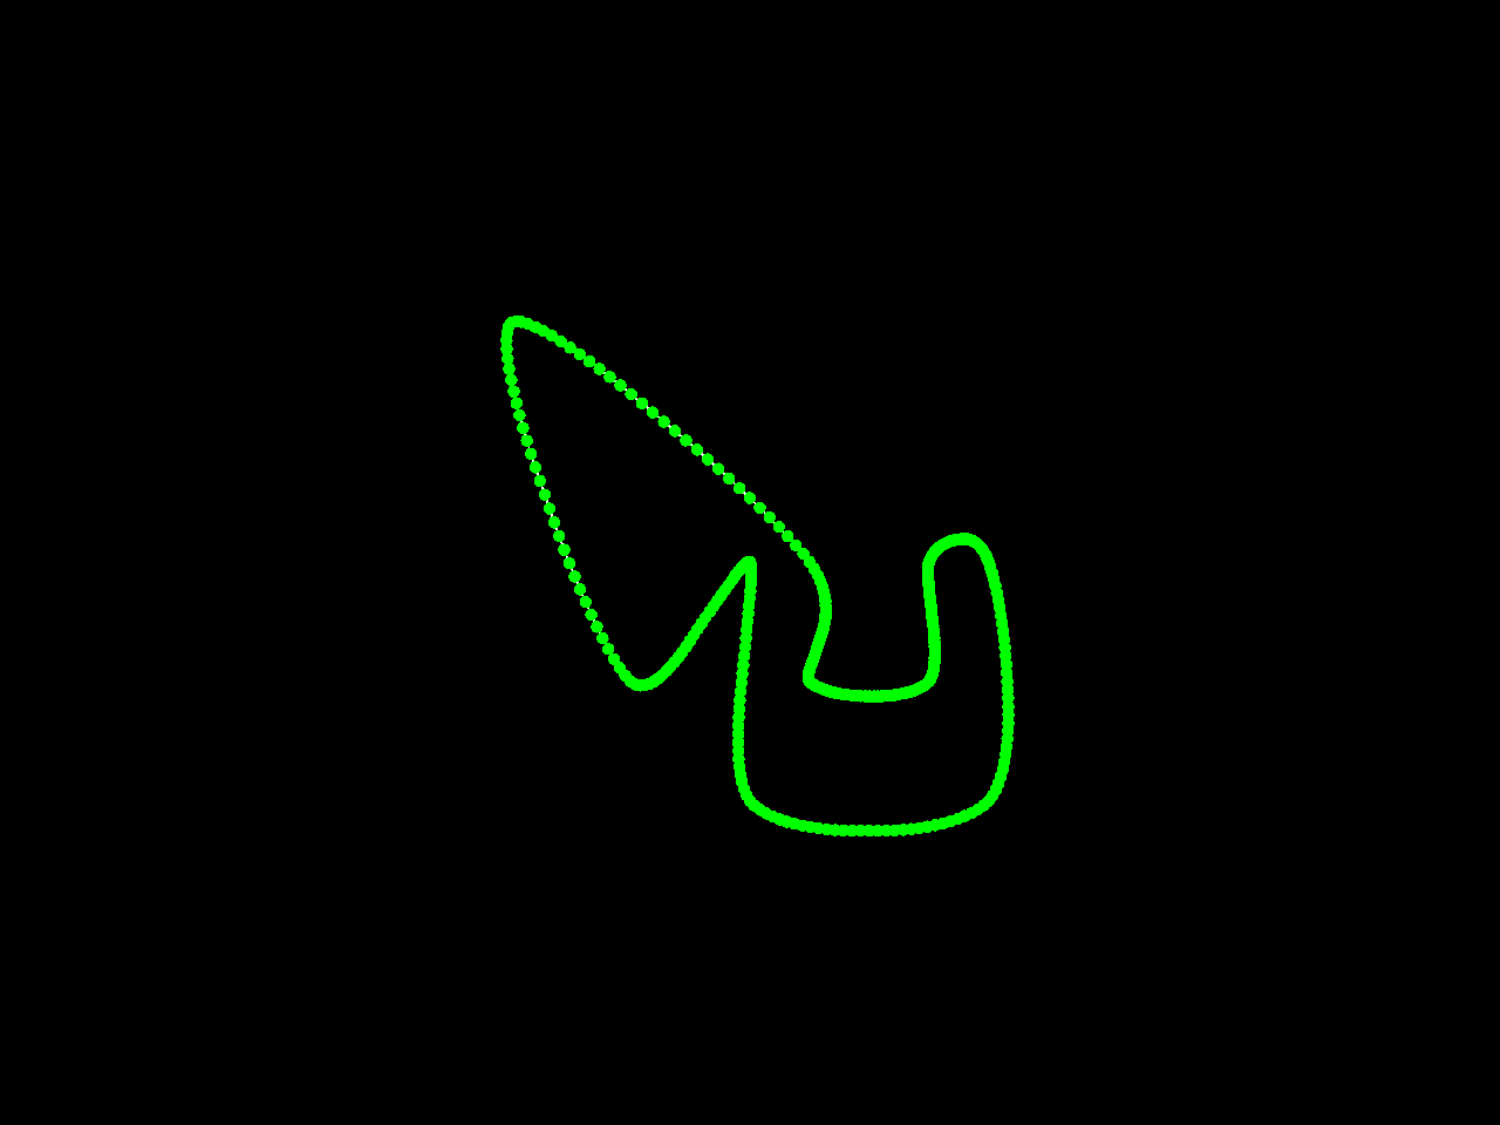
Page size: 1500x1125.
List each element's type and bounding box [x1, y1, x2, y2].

picture [0, 142, 1500, 983]
